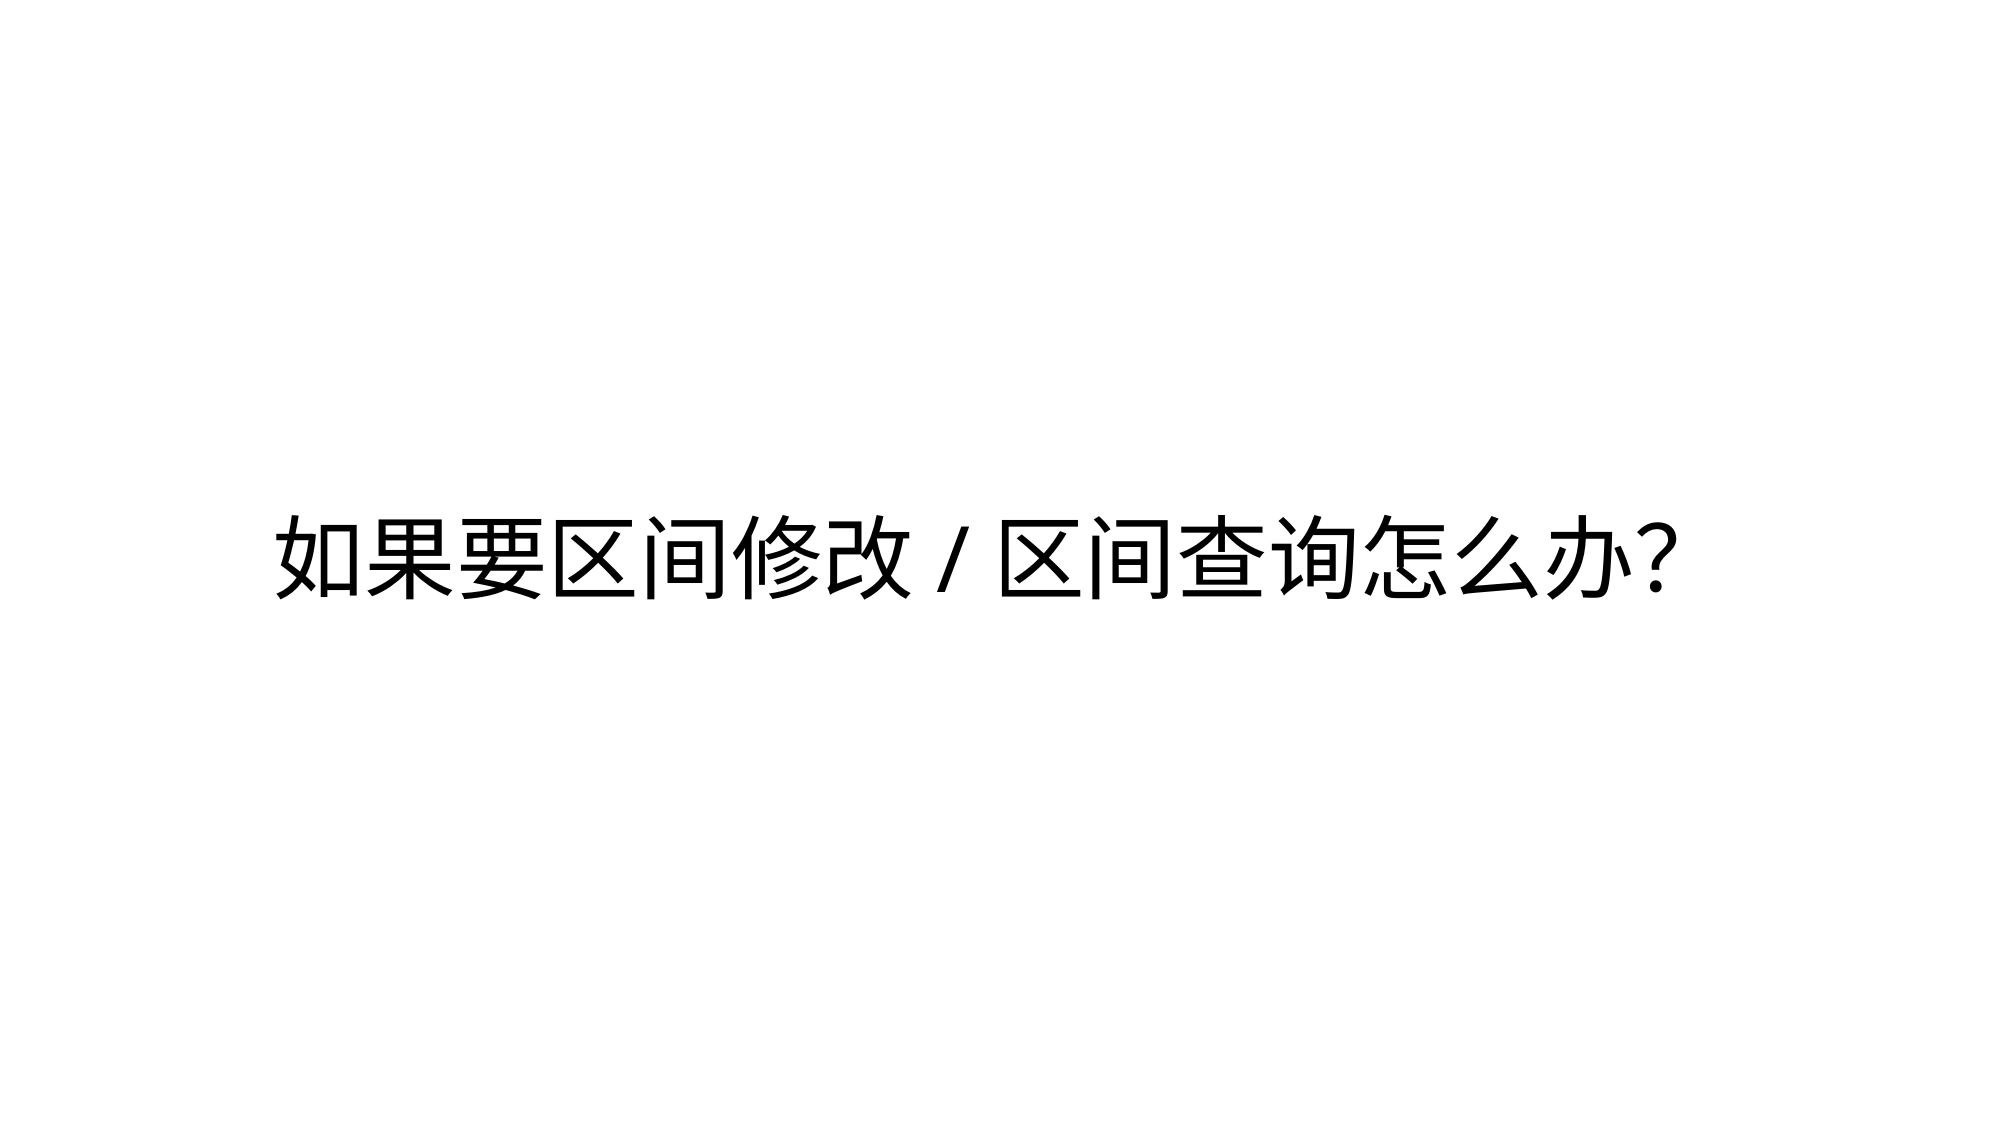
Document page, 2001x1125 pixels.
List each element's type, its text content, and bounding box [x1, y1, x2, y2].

title 如果要区间修改/区间查询怎么办？ [137, 453, 1863, 672]
